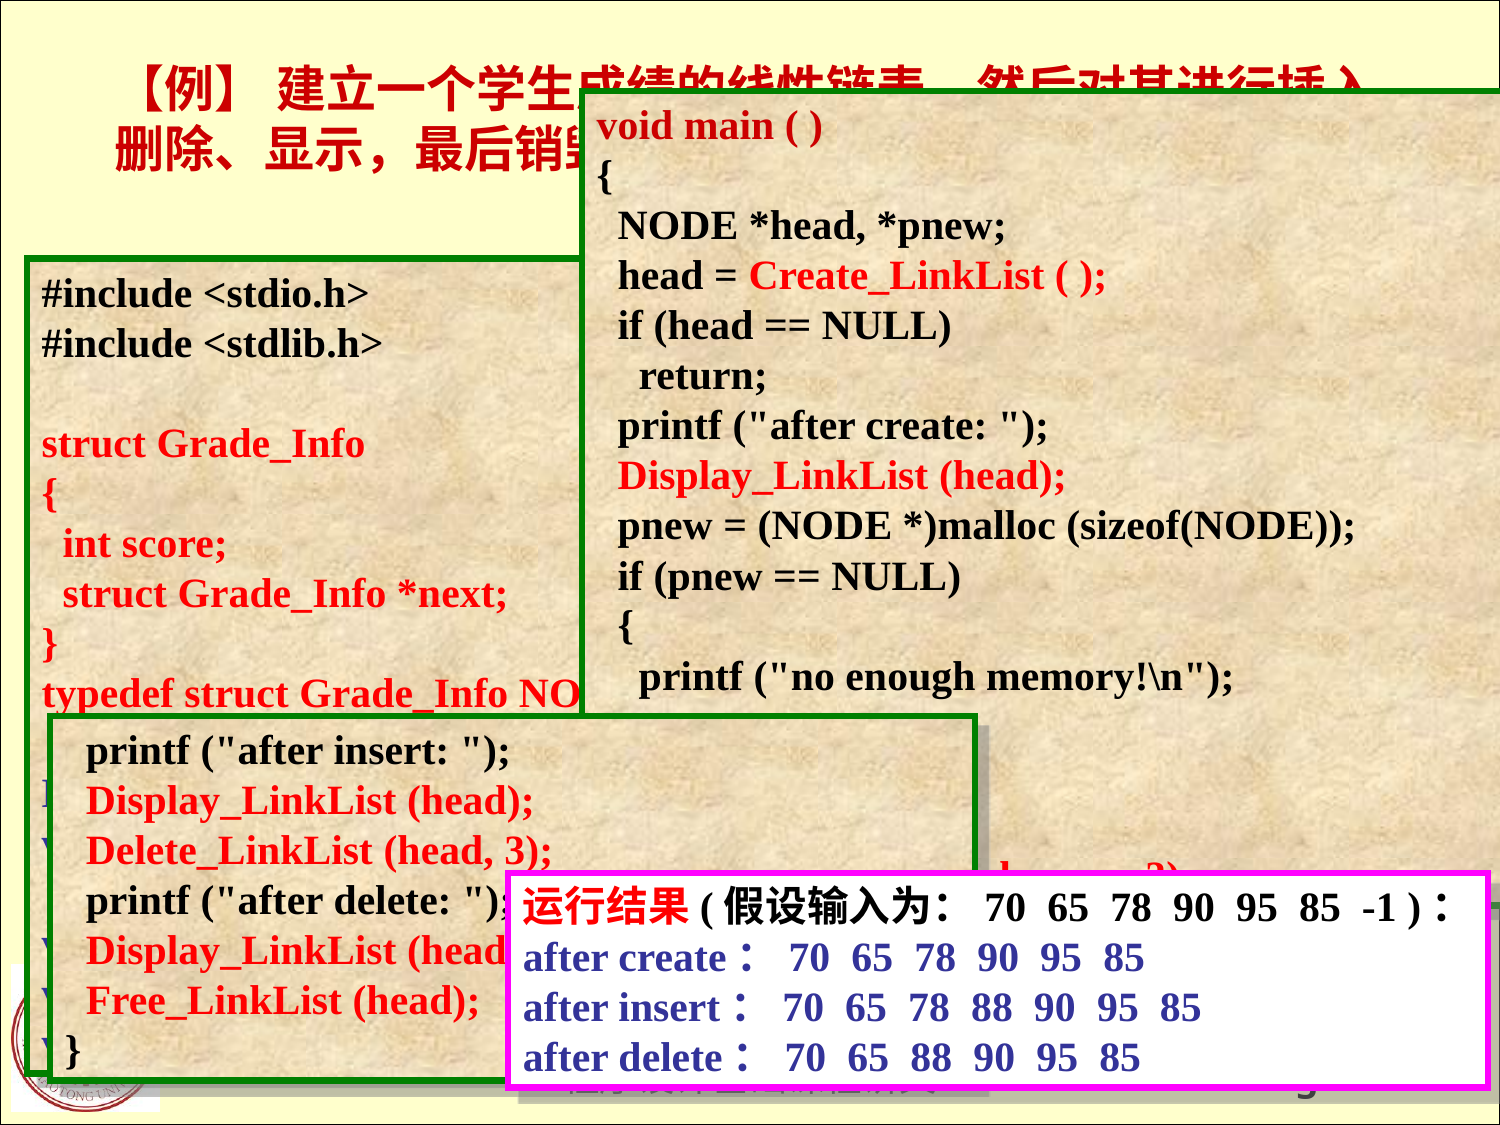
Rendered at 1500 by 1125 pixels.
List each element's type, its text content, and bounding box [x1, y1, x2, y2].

picture [11, 964, 160, 1112]
text_box 运行结果(假设输入为：70 65 78 90 95 85 -1 )： after create：70 65 78 90 95 85 after insert：70 65 78 88 90 95 85 after delete：70 65 88 90 95 85 [508, 872, 1489, 1088]
text_box #include <stdio.h> #include <stdlib.h> struct Grade_Info { int score; struct Grade_Info *next; } typedef struct Grade_Info NODE; NODE *Create_LinkList ( ); void Insert_LinkList (NODE *head, NODE *pnew, int i); void Delete_LinkList (NODE *head, int i); void Display_LinkList (NODE *head); void Free_LinkList (NODE *head); [26, 258, 581, 1074]
text_box void main ( ) { NODE *head, *pnew; head = Create_LinkList ( ); if (head == NULL) return; printf ("after create: "); Display_LinkList (head); pnew = (NODE *)malloc (sizeof(NODE)); if (pnew == NULL) { printf ("no enough memory!\n"); return; } pnew->score = 88; Insert_LinkList (head, pnew, 3); [581, 90, 1500, 885]
text_box 【例】 建立一个学生成绩的线性链表，然后对其进行插入、删除、显示，最后销毁该链表。 [99, 50, 1447, 185]
text_box printf ("after insert: "); Display_LinkList (head); Delete_LinkList (head, 3); printf ("after delete: "); Display_LinkList (head); Free_LinkList (head); } [50, 715, 975, 1081]
